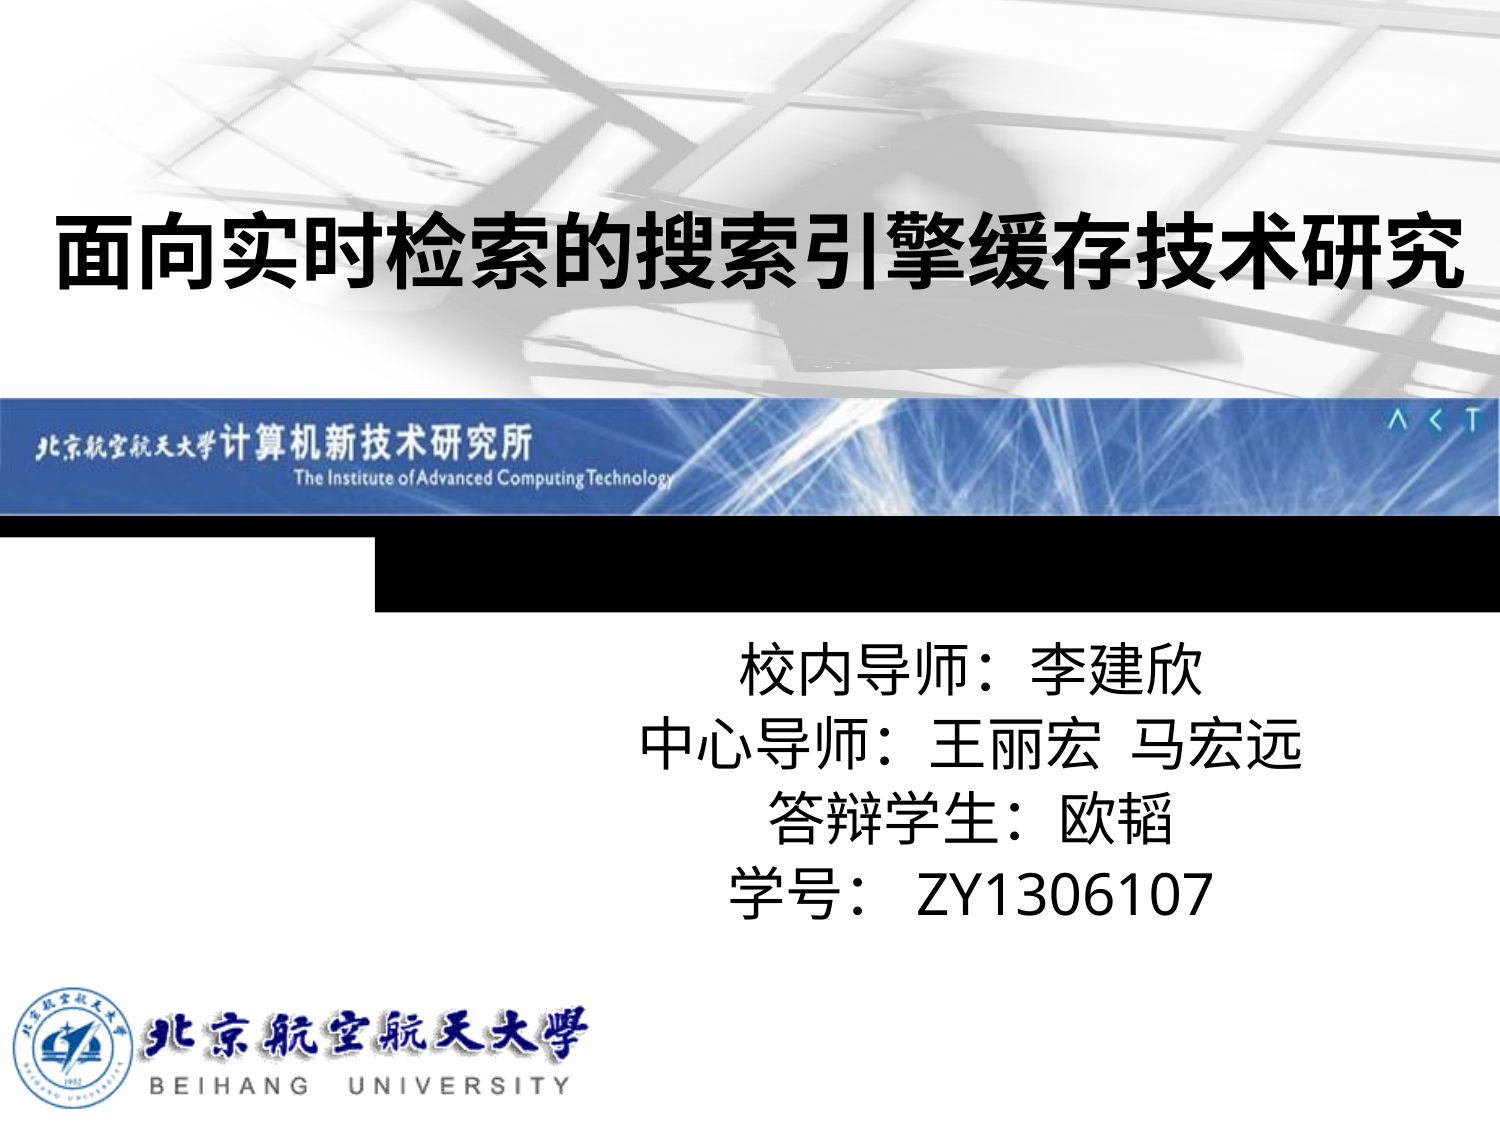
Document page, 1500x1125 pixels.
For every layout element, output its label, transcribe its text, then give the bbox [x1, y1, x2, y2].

picture [0, 0, 1500, 516]
title 面向实时检索的搜索引擎缓存技术研究 [10, 210, 1483, 387]
picture [10, 983, 610, 1114]
subtitle 校内导师：李建欣 中心导师：王丽宏 马宏远 答辩学生：欧韬 学号：ZY1306107 [560, 633, 1382, 860]
